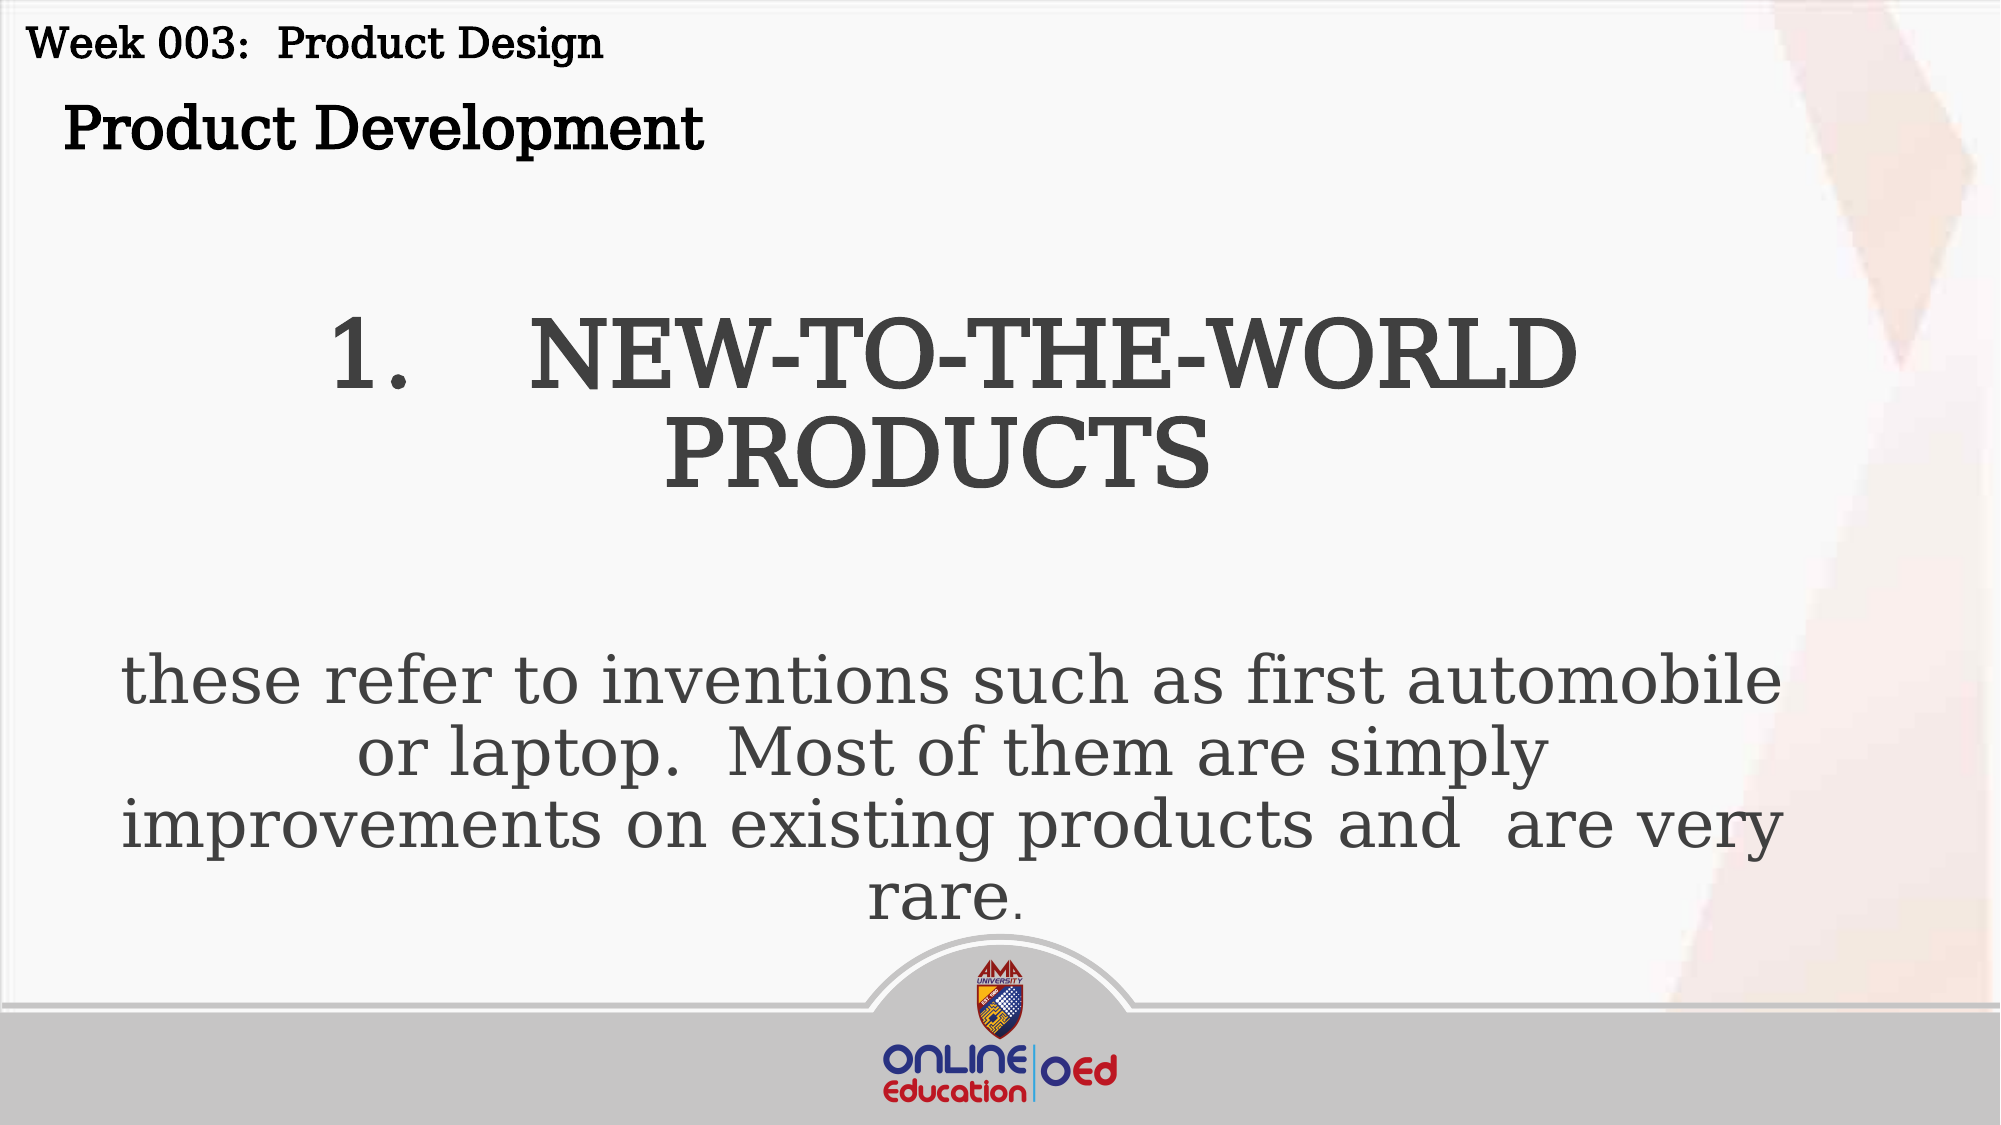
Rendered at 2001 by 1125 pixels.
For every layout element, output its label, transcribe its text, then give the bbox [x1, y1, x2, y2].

picture [0, 0, 2001, 1125]
list 1. NEW-TO-THE-WORLD PRODUCTS these refer to inventions such as first automobile or laptop. Most of them are simply improvements on existing products and are very rare. [90, 299, 1816, 1117]
text_box Product Development [11, 82, 1984, 168]
text_box Week 003: Product Design [11, 8, 1984, 74]
